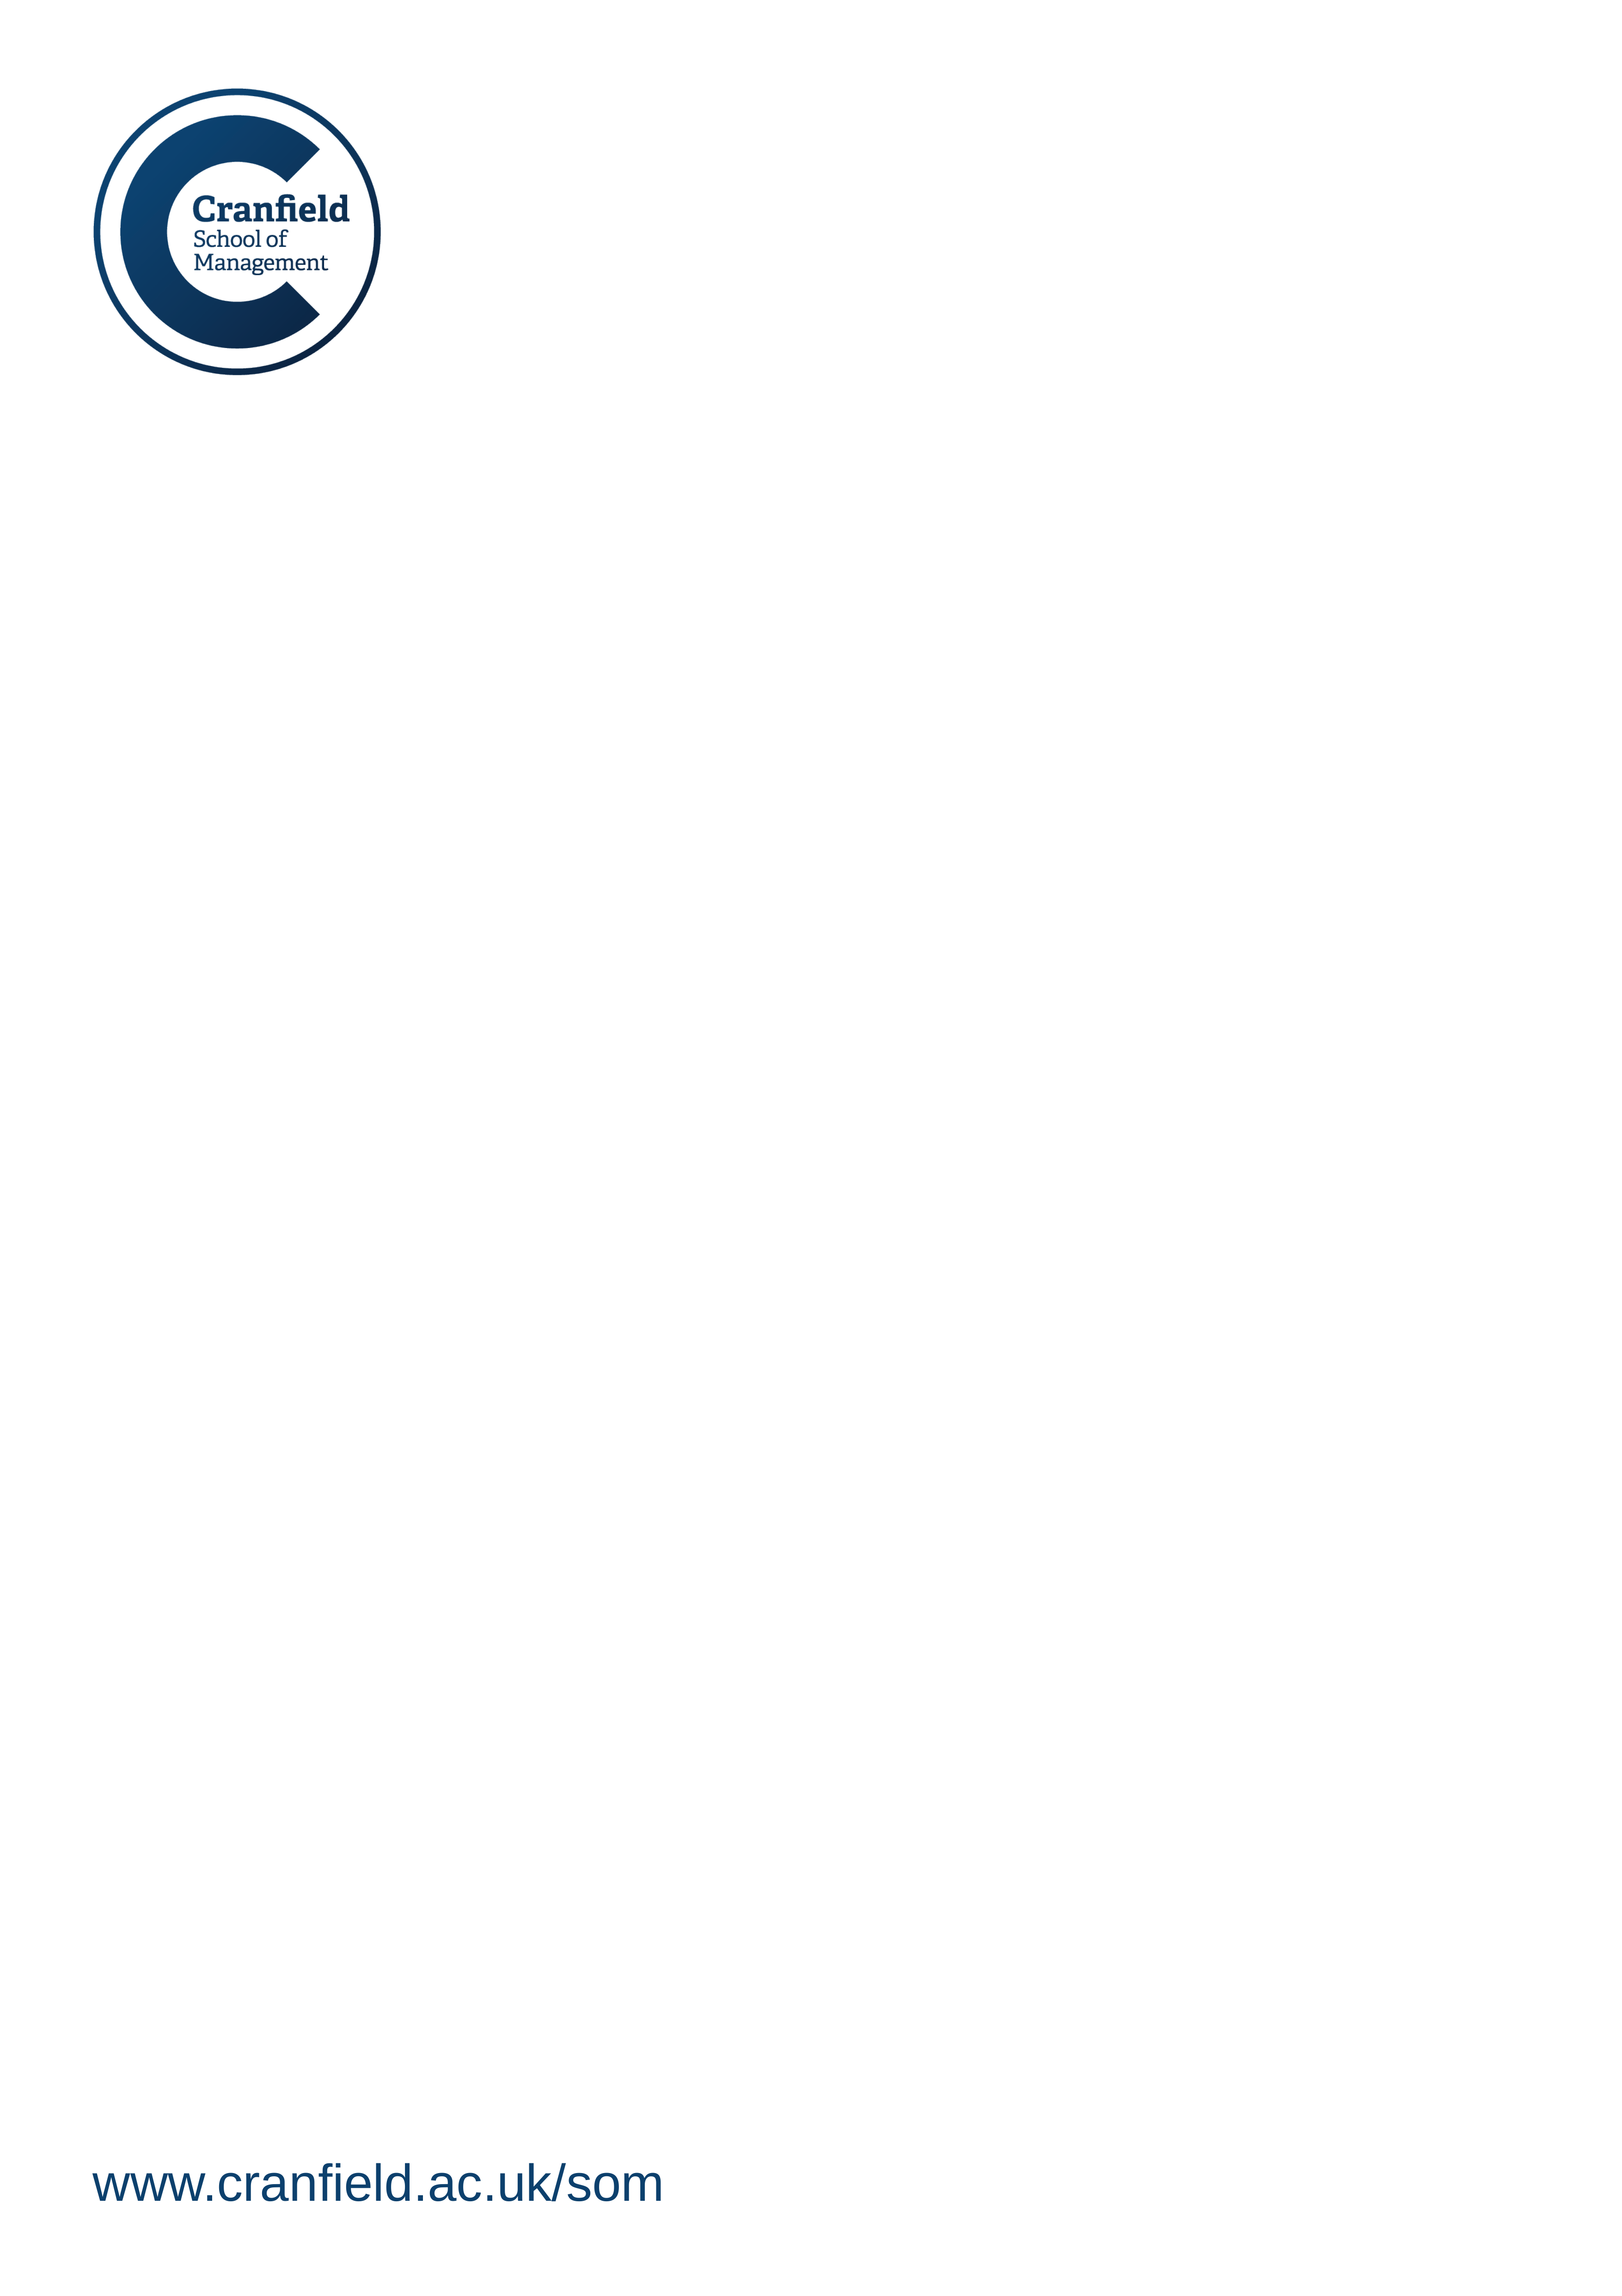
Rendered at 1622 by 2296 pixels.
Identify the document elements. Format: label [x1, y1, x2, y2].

picture [87, 82, 388, 382]
